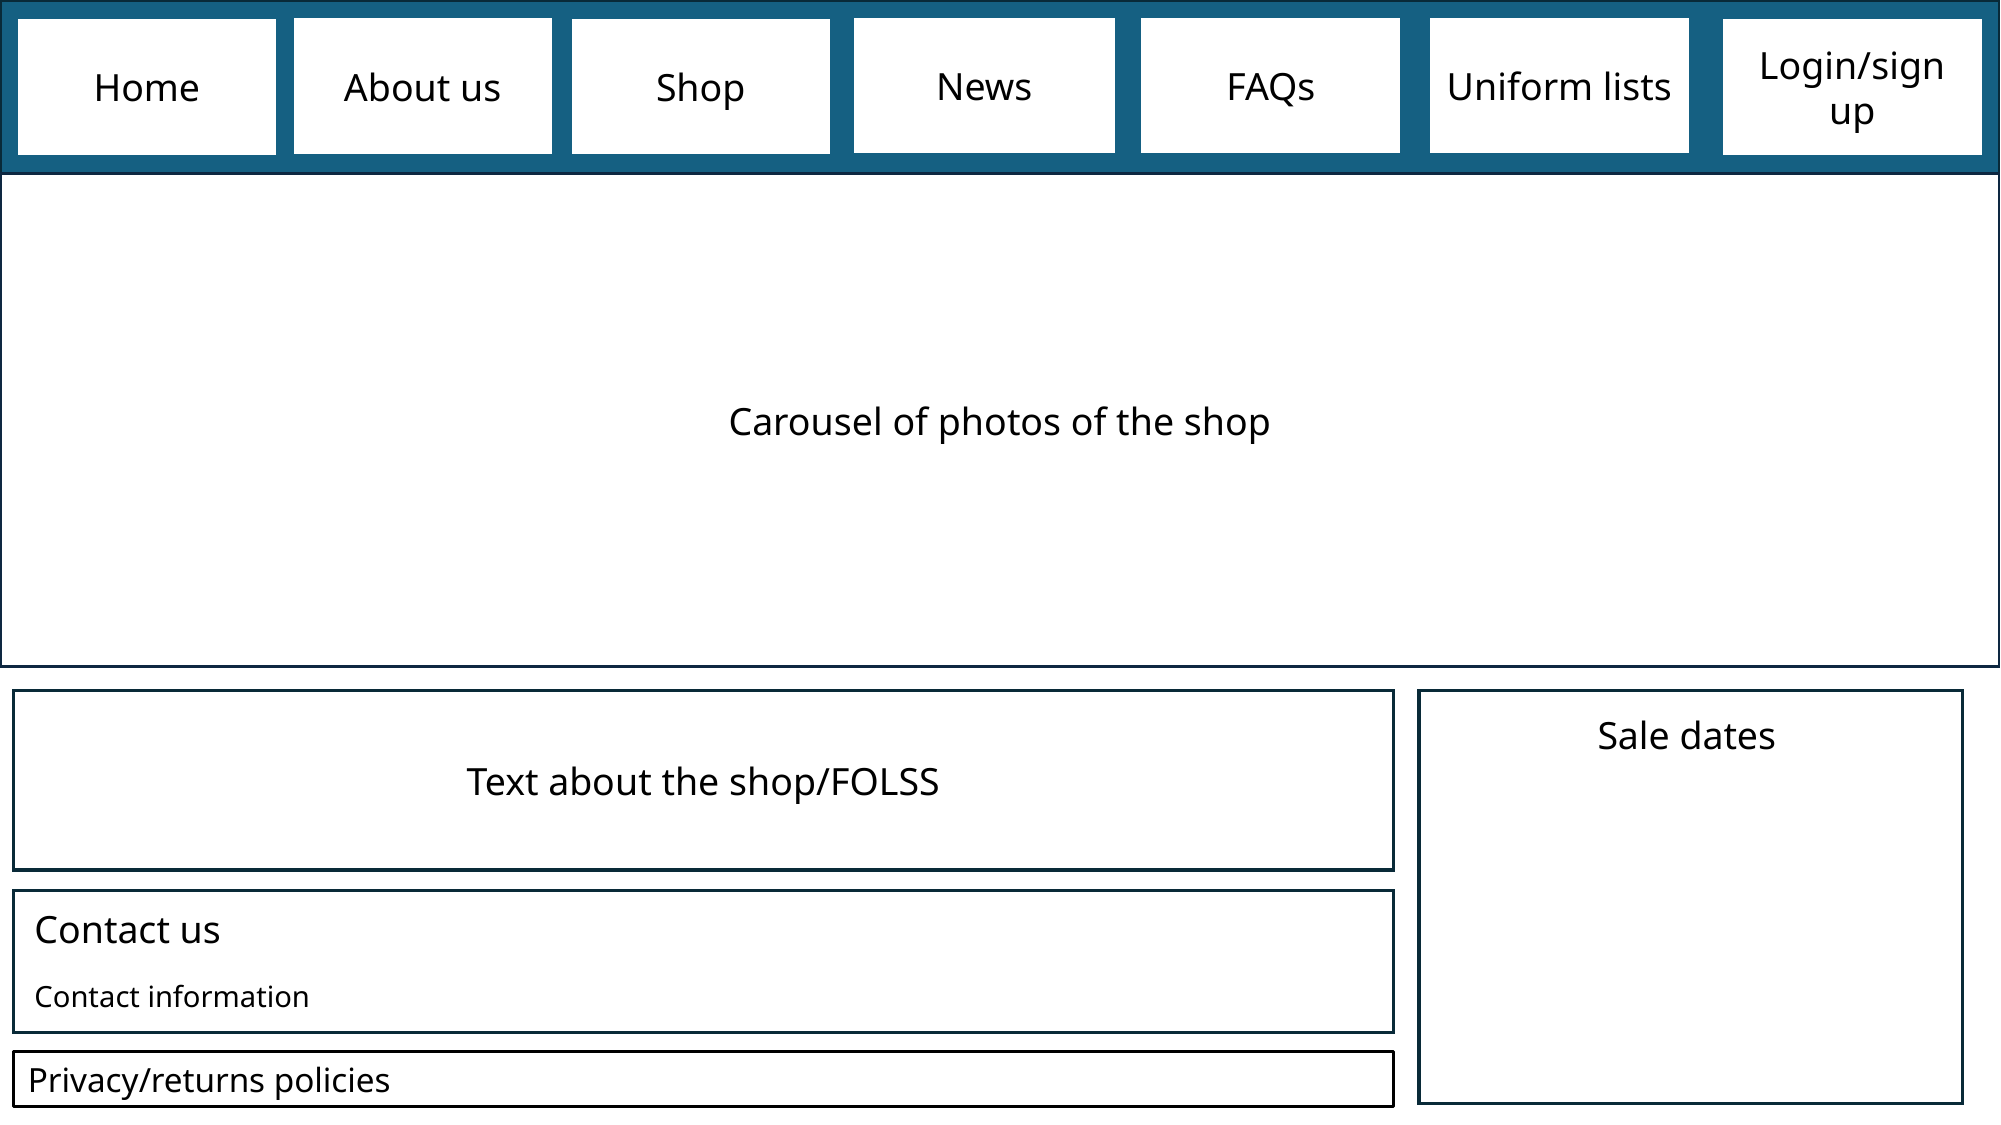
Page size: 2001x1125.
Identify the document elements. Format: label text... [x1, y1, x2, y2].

text_box [12, 889, 1395, 1034]
text_box Carousel of photos of the shop [0, 172, 2000, 668]
text_box Contact us Contact information [19, 898, 1221, 1022]
text_box Sale dates [1582, 704, 1998, 765]
text_box FAQs [1141, 18, 1400, 153]
text_box News [854, 18, 1115, 153]
text_box Uniform lists [1430, 18, 1689, 153]
text_box Home [18, 19, 276, 155]
text_box About us [294, 18, 552, 154]
text_box Shop [572, 19, 830, 154]
text_box [1417, 689, 1964, 1105]
text_box Login/sign up [1723, 19, 1982, 155]
text_box [0, 0, 2000, 172]
text_box Privacy/returns policies [13, 1051, 1394, 1107]
text_box Text about the shop/FOLSS [12, 689, 1395, 872]
